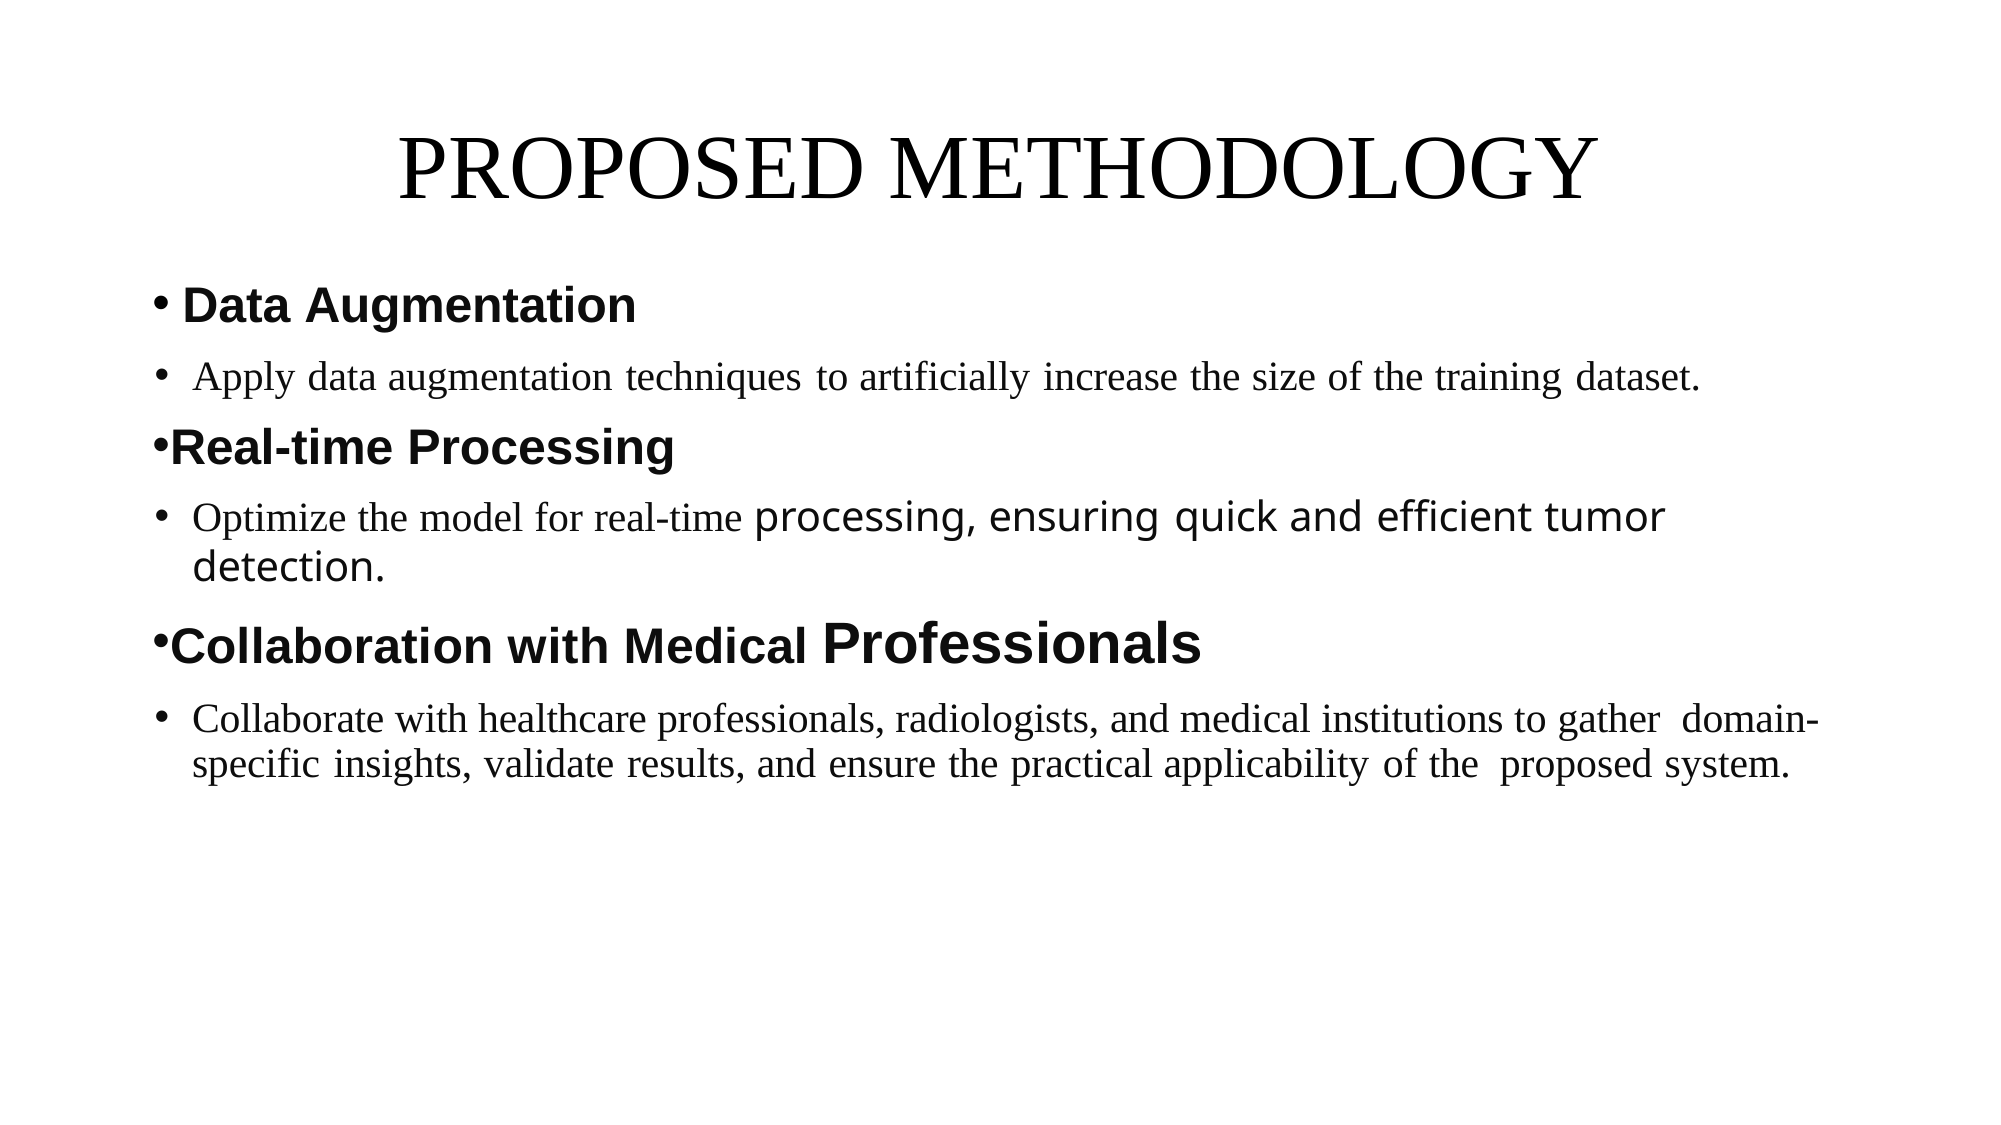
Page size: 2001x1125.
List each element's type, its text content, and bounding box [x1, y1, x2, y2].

title PROPOSED METHODOLOGY [137, 59, 1863, 264]
list Data Augmentation Apply data augmentation techniques to artificially increase the size of the training dataset. Real-time Processing Optimize the model for real-time processing, ensuring quick and efficient tumor detection. Collaboration with Medical Professionals Collaborate with healthcare professionals, radiologists, and medical institutions to gather domain-specific insights, validate results, and ensure the practical applicability of the proposed system. [137, 264, 1863, 979]
